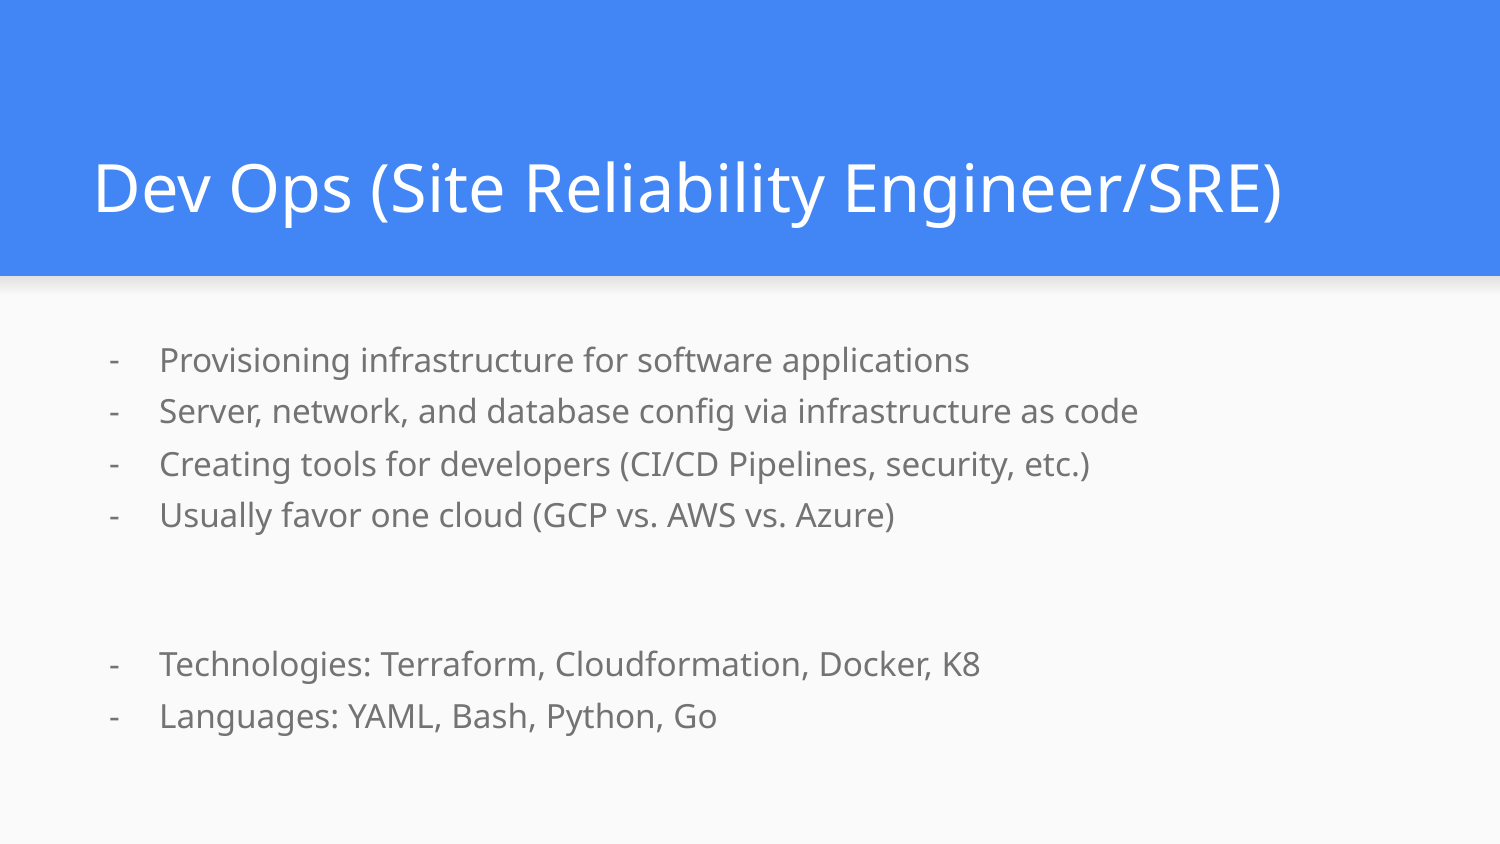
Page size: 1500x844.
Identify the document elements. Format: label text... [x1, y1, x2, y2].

title Dev Ops (Site Reliability Engineer/SRE) [77, 121, 1427, 248]
list Provisioning infrastructure for software applications Server, network, and database config via infrastructure as code Creating tools for developers (CI/CD Pipelines, security, etc.) Usually favor one cloud (GCP vs. AWS vs. Azure) Technologies: Terraform, Cloudformation, Docker, K8 Languages: YAML, Bash, Python, Go [77, 314, 1427, 760]
